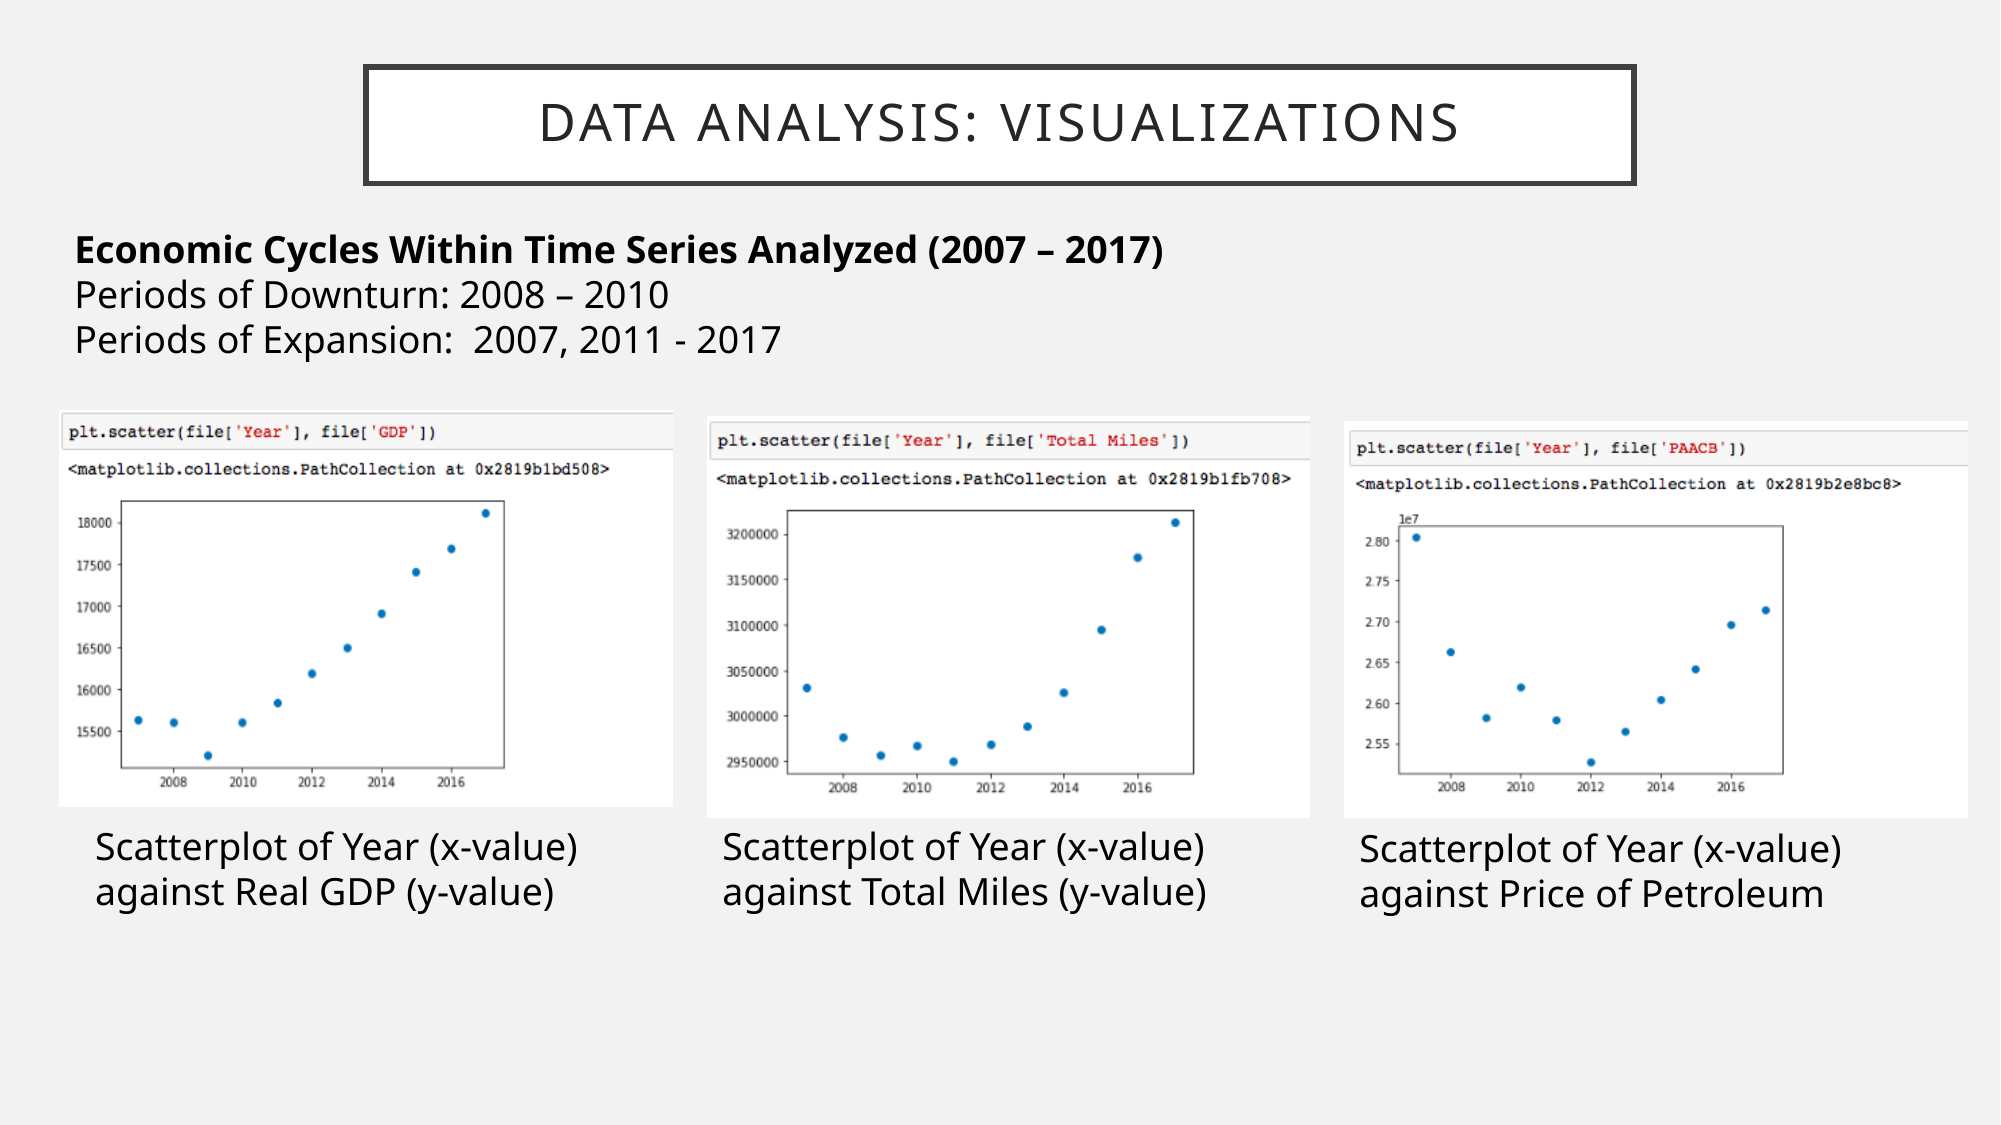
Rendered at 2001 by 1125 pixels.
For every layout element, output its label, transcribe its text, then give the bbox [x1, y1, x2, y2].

picture [707, 416, 1310, 818]
text_box Scatterplot of Year (x-value) against Real GDP (y-value) [80, 815, 656, 1065]
text_box Scatterplot of Year (x-value) against Price of Petroleum [1344, 817, 1994, 950]
text_box Scatterplot of Year (x-value) against Total Miles (y-value) [707, 818, 1283, 1065]
picture [59, 410, 673, 808]
text_box Economic Cycles Within Time Series Analyzed (2007 – 2017) Periods of Downturn: 2008 – 2010 Periods of Expansion: 2007, 2011 - 2017 [59, 218, 1772, 369]
title Data analysis: Visualizations [363, 64, 1637, 186]
picture [1344, 421, 1968, 819]
